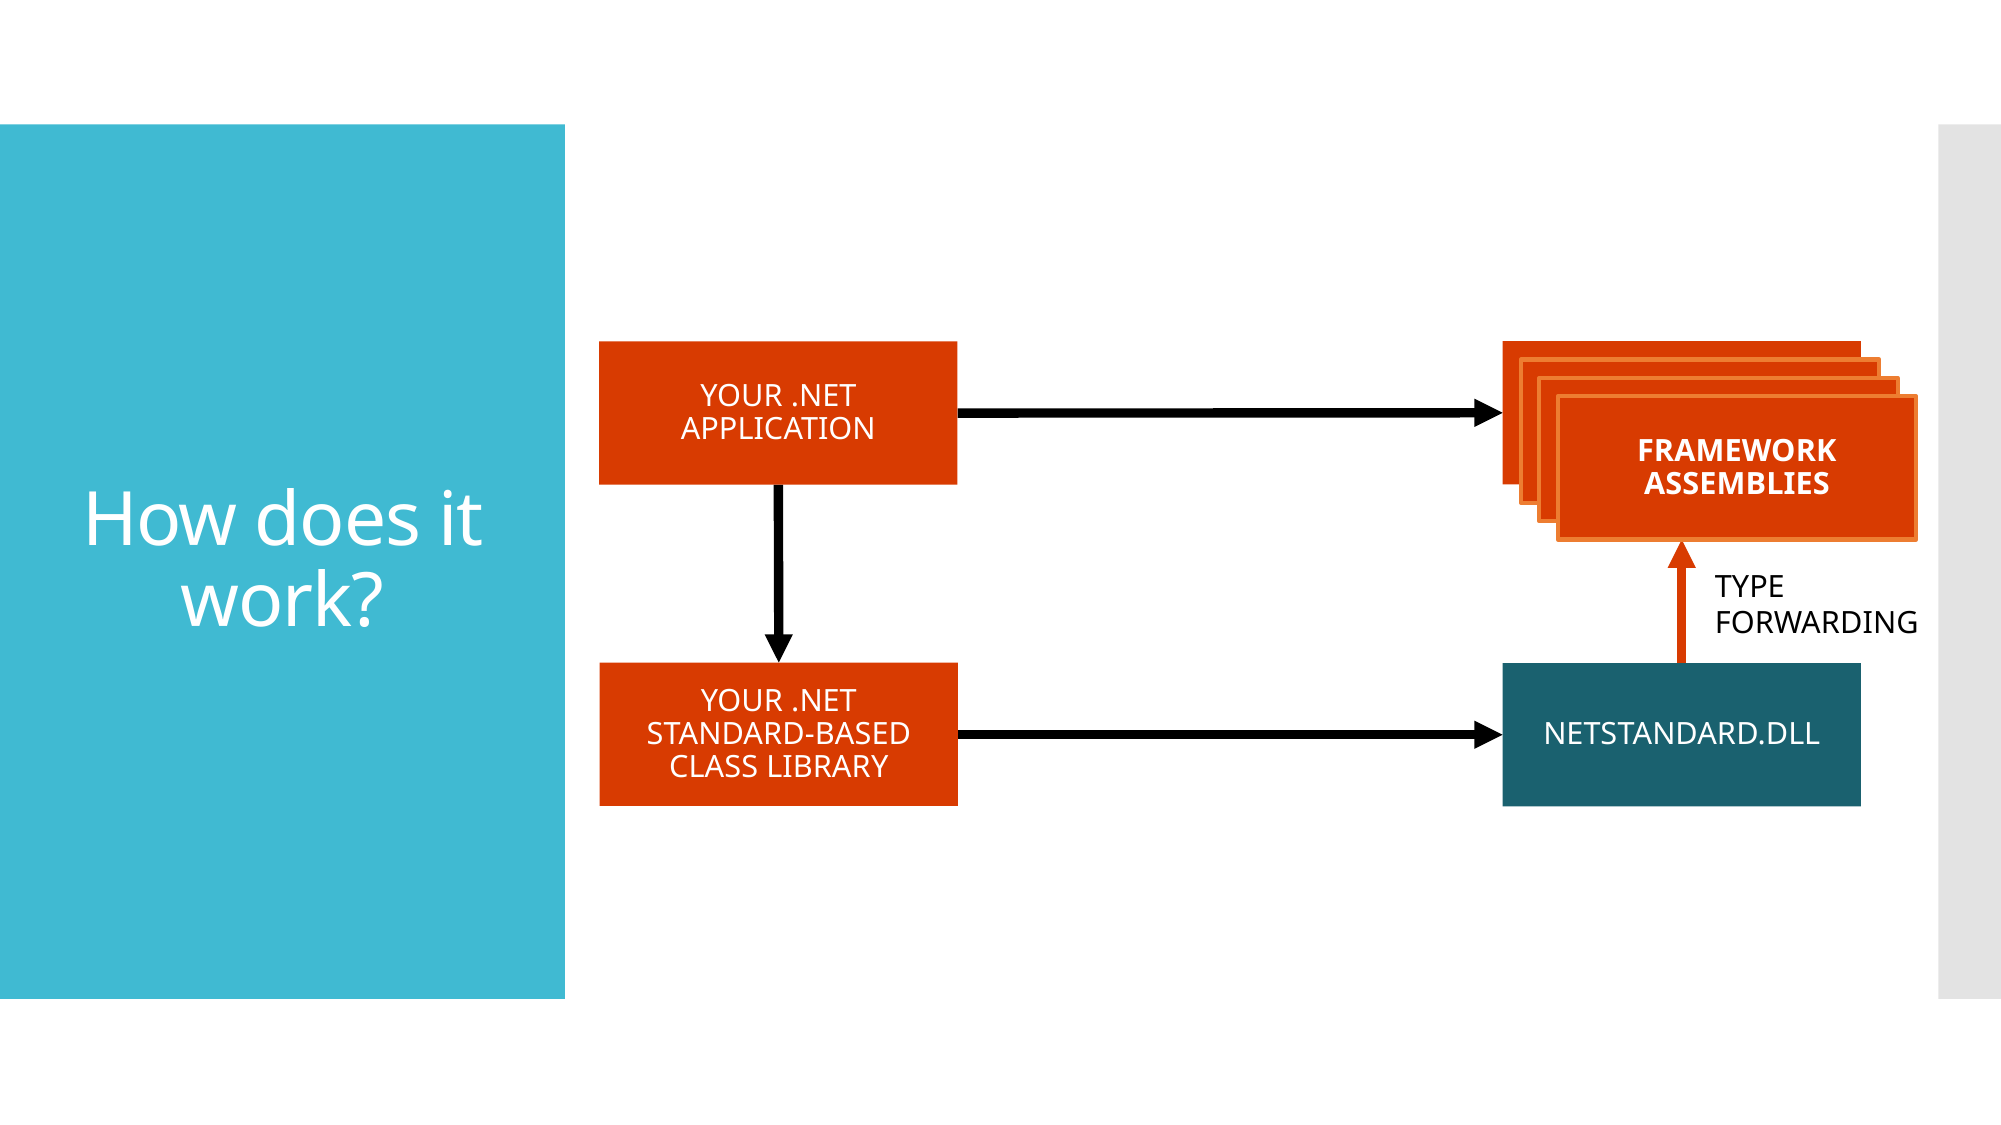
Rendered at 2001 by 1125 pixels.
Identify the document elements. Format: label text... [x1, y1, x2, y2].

text_box NETSTANDARD.DLL [1502, 663, 1861, 807]
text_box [1502, 340, 1917, 540]
title How does it work? [15, 184, 549, 940]
text_box TYPE FORWARDING [1700, 559, 1934, 648]
text_box YOUR .NET APPLICATION [599, 341, 958, 485]
text_box YOUR .NET STANDARD-BASED CLASS LIBRARY [599, 662, 958, 806]
